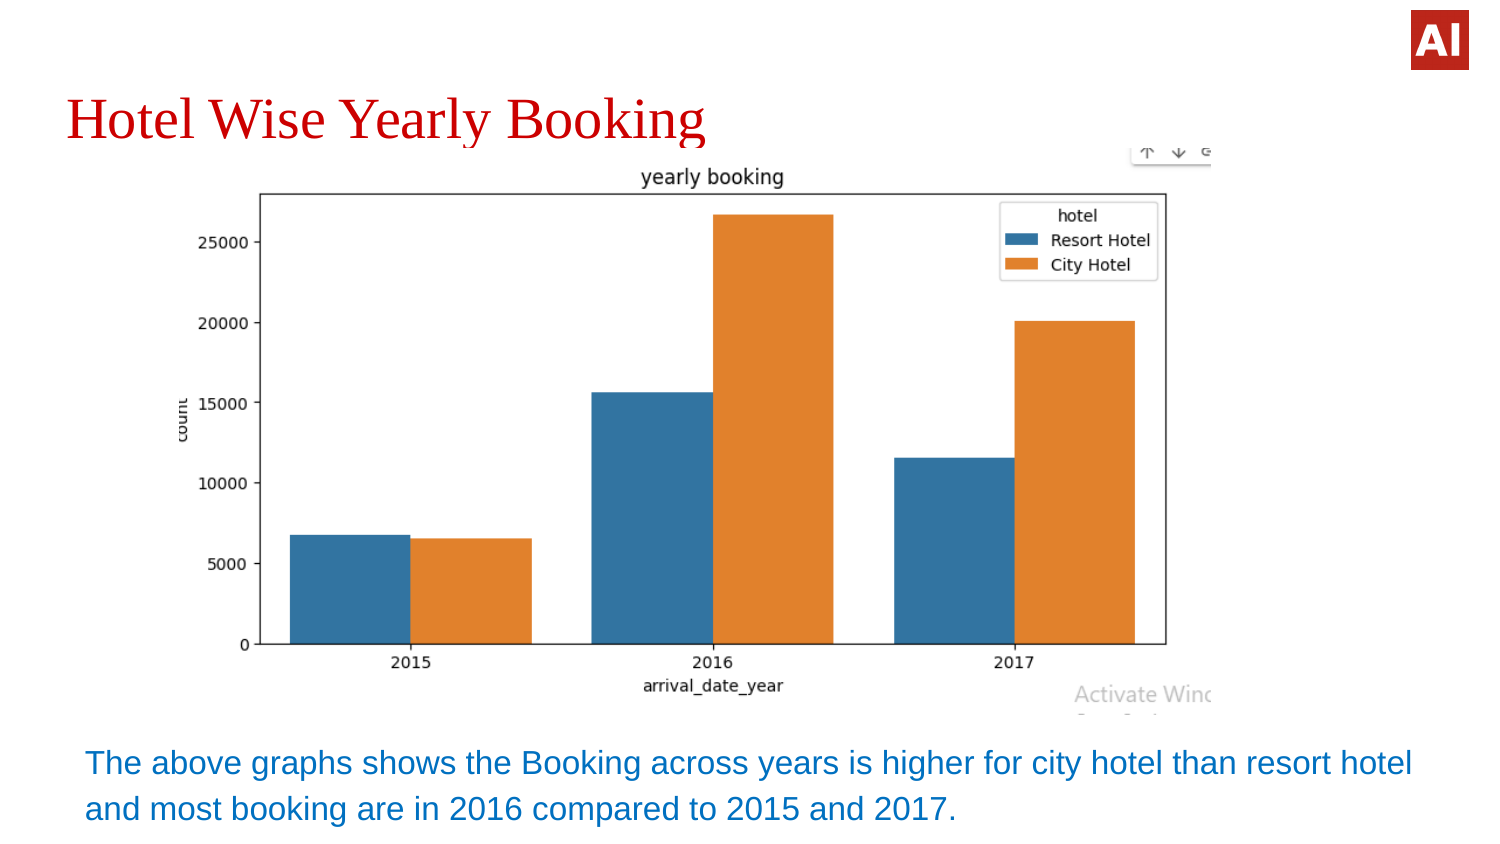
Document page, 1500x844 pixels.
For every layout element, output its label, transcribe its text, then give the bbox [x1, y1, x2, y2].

title Hotel Wise Yearly Booking [51, 65, 1449, 157]
list The above graphs shows the Booking across years is higher for city hotel than resort hotel and most booking are in 2016 compared to 2015 and 2017. [51, 157, 1449, 825]
picture [1411, 10, 1469, 70]
picture [178, 147, 1211, 715]
